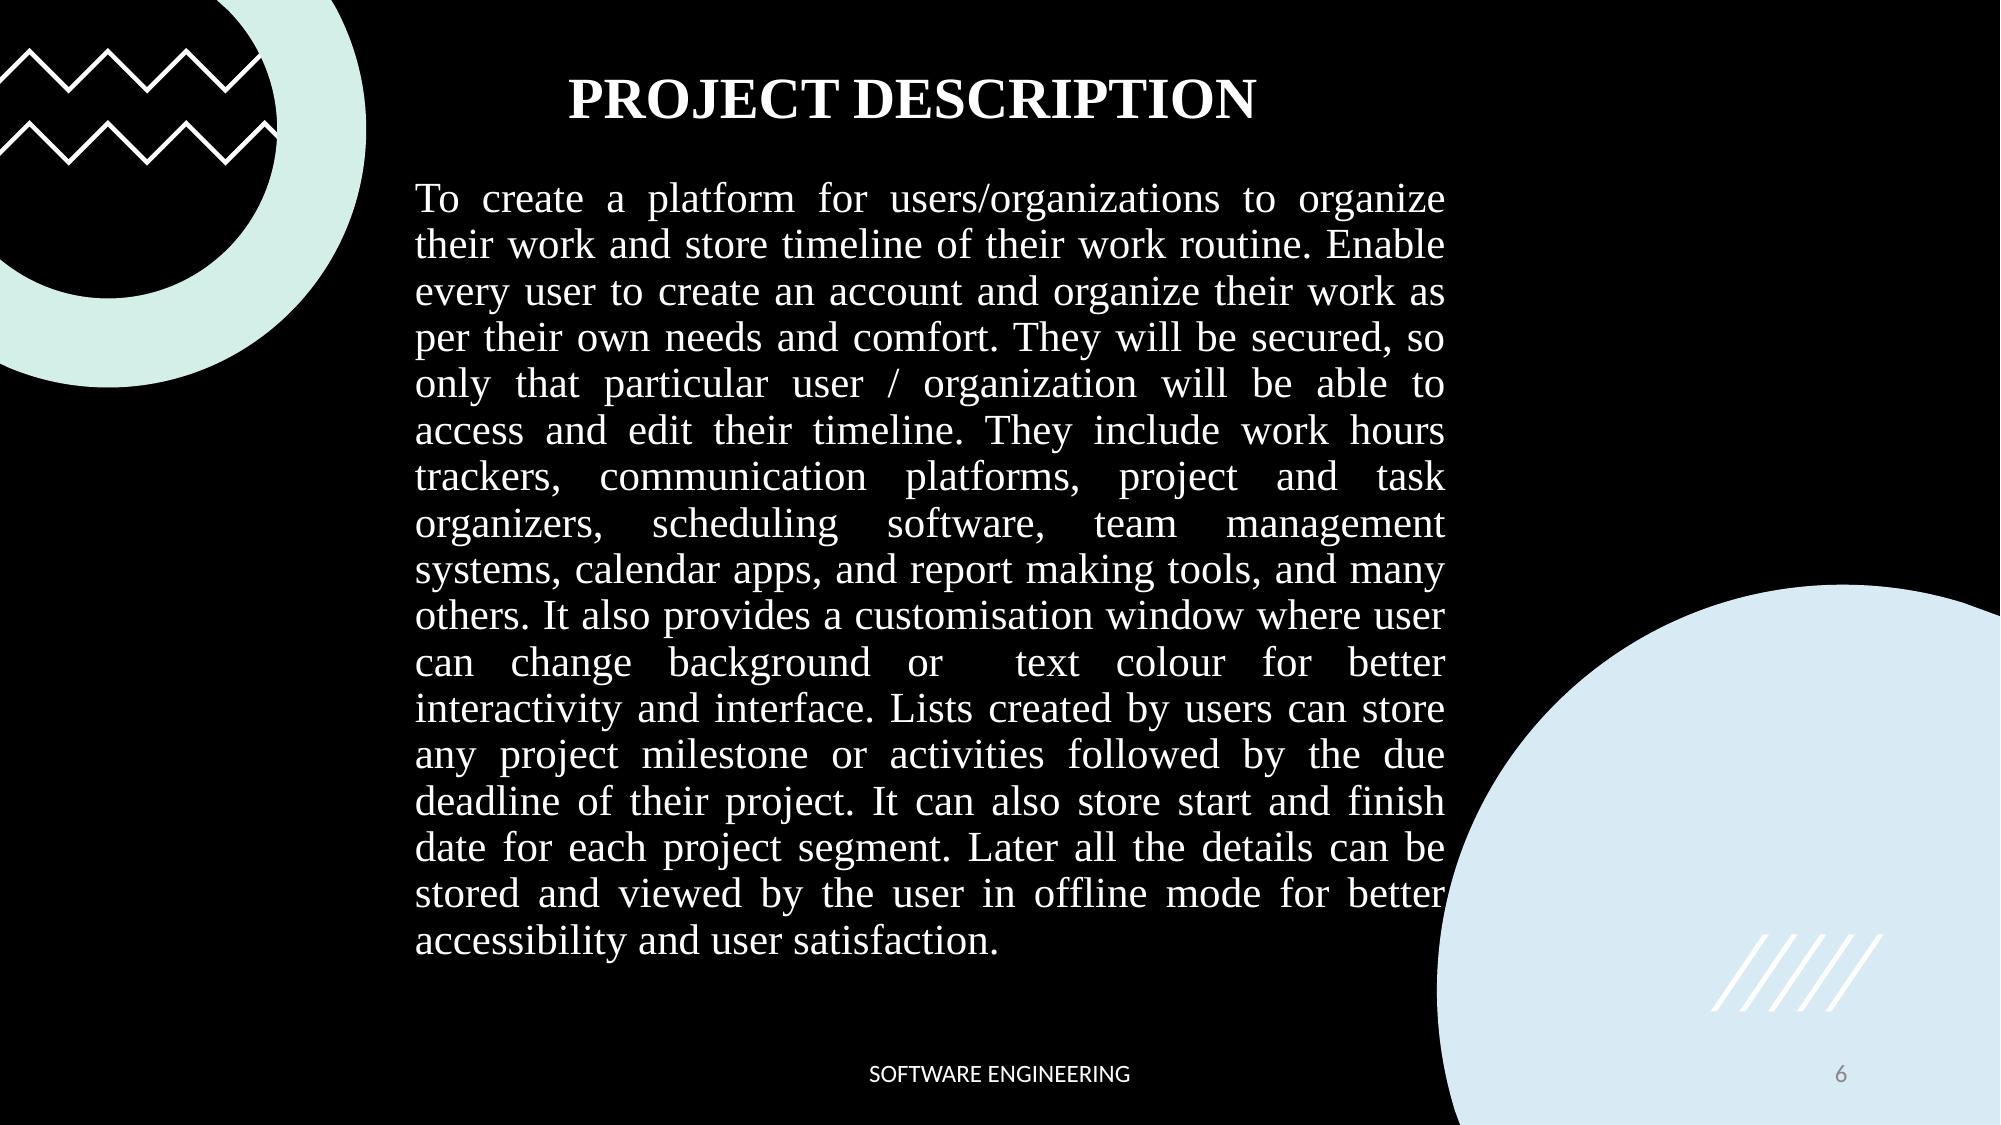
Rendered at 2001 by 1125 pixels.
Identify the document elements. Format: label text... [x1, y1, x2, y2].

footer SOFTWARE ENGINEERING [662, 1042, 1338, 1103]
list To create a platform for users/organizations to organize their work and store timeline of their work routine. Enable every user to create an account and organize their work as per their own needs and comfort. They will be secured, so only that particular user / organization will be able to access and edit their timeline. They include work hours trackers, communication platforms, project and task organizers, scheduling software, team management systems, calendar apps, and report making tools, and many others. It also provides a customisation window where user can change background or text colour for better interactivity and interface. Lists created by users can store any project milestone or activities followed by the due deadline of their project. It can also store start and finish date for each project segment. Later all the details can be stored and viewed by the user in offline mode for better accessibility and user satisfaction. [400, 167, 1461, 982]
title PROJECT DESCRIPTION [488, 22, 1338, 167]
slide_number 6 [1412, 1042, 1863, 1103]
